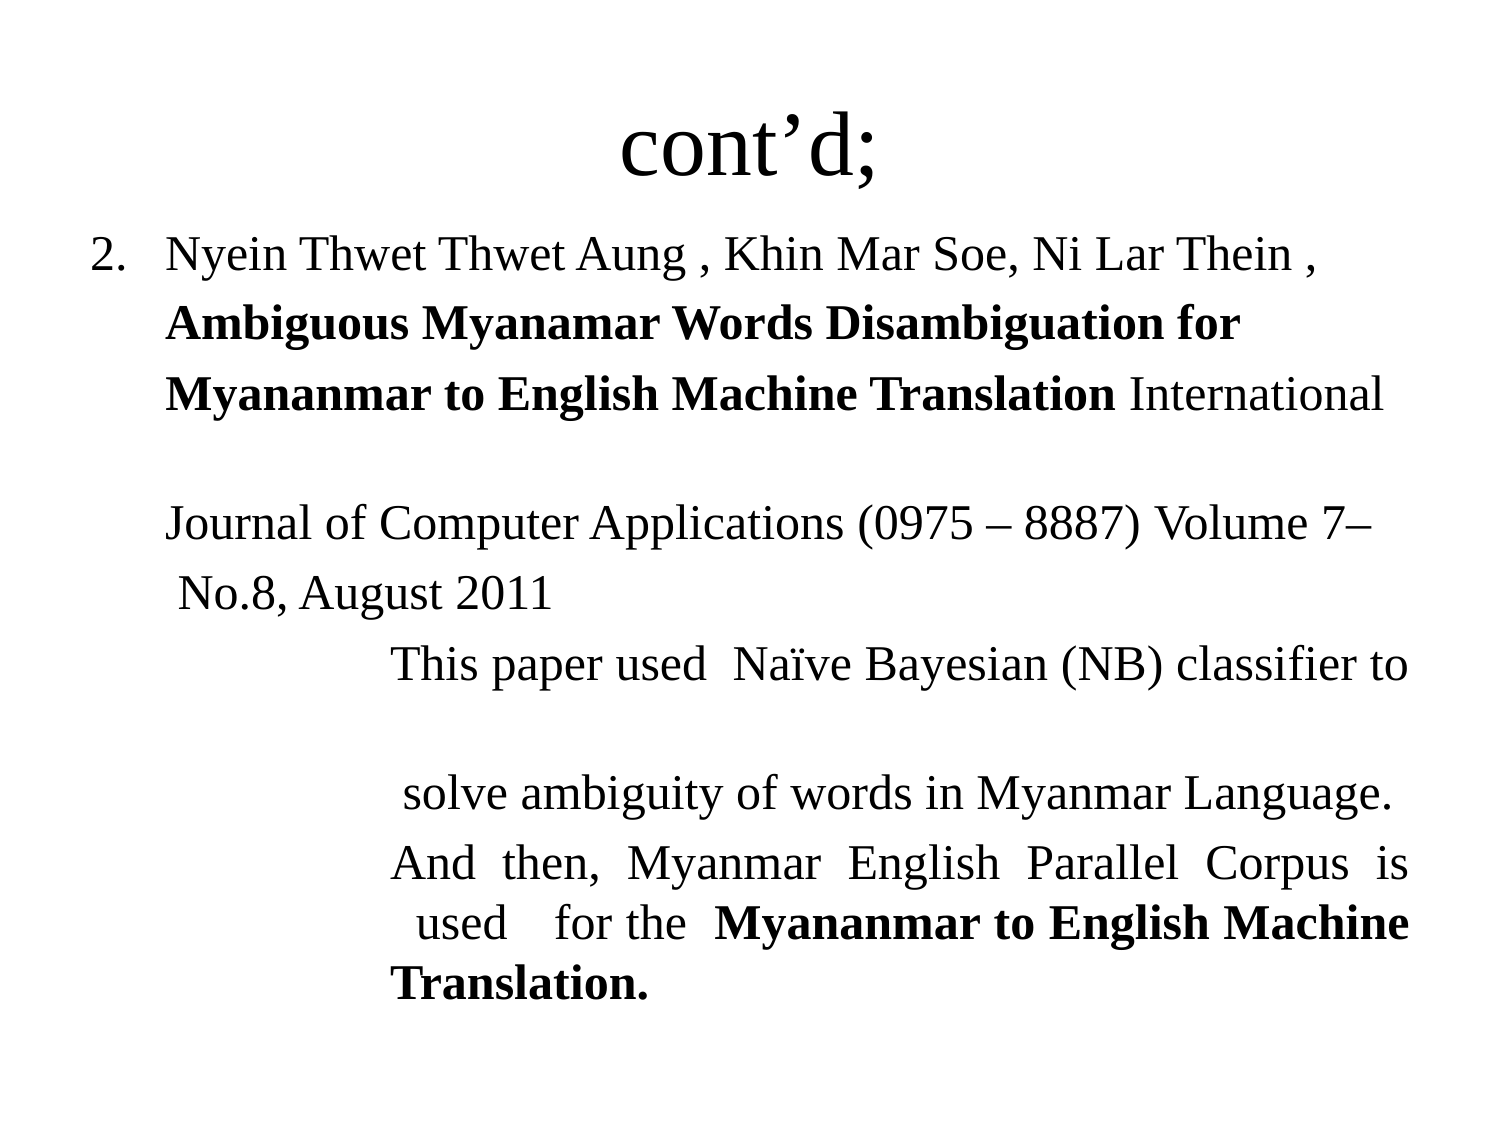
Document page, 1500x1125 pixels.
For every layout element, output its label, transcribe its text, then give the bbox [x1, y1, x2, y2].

title cont’d; [75, 45, 1425, 212]
list 2. Nyein Thwet Thwet Aung , Khin Mar Soe, Ni Lar Thein , Ambiguous Myanamar Words Disambiguation for Myananmar to English Machine Translation International Journal of Computer Applications (0975 – 8887) Volume 7– No.8, August 2011 This paper used Naïve Bayesian (NB) classifier to solve ambiguity of words in Myanmar Language. And then, Myanmar English Parallel Corpus is used for the Myananmar to English Machine Translation. [75, 212, 1425, 1005]
